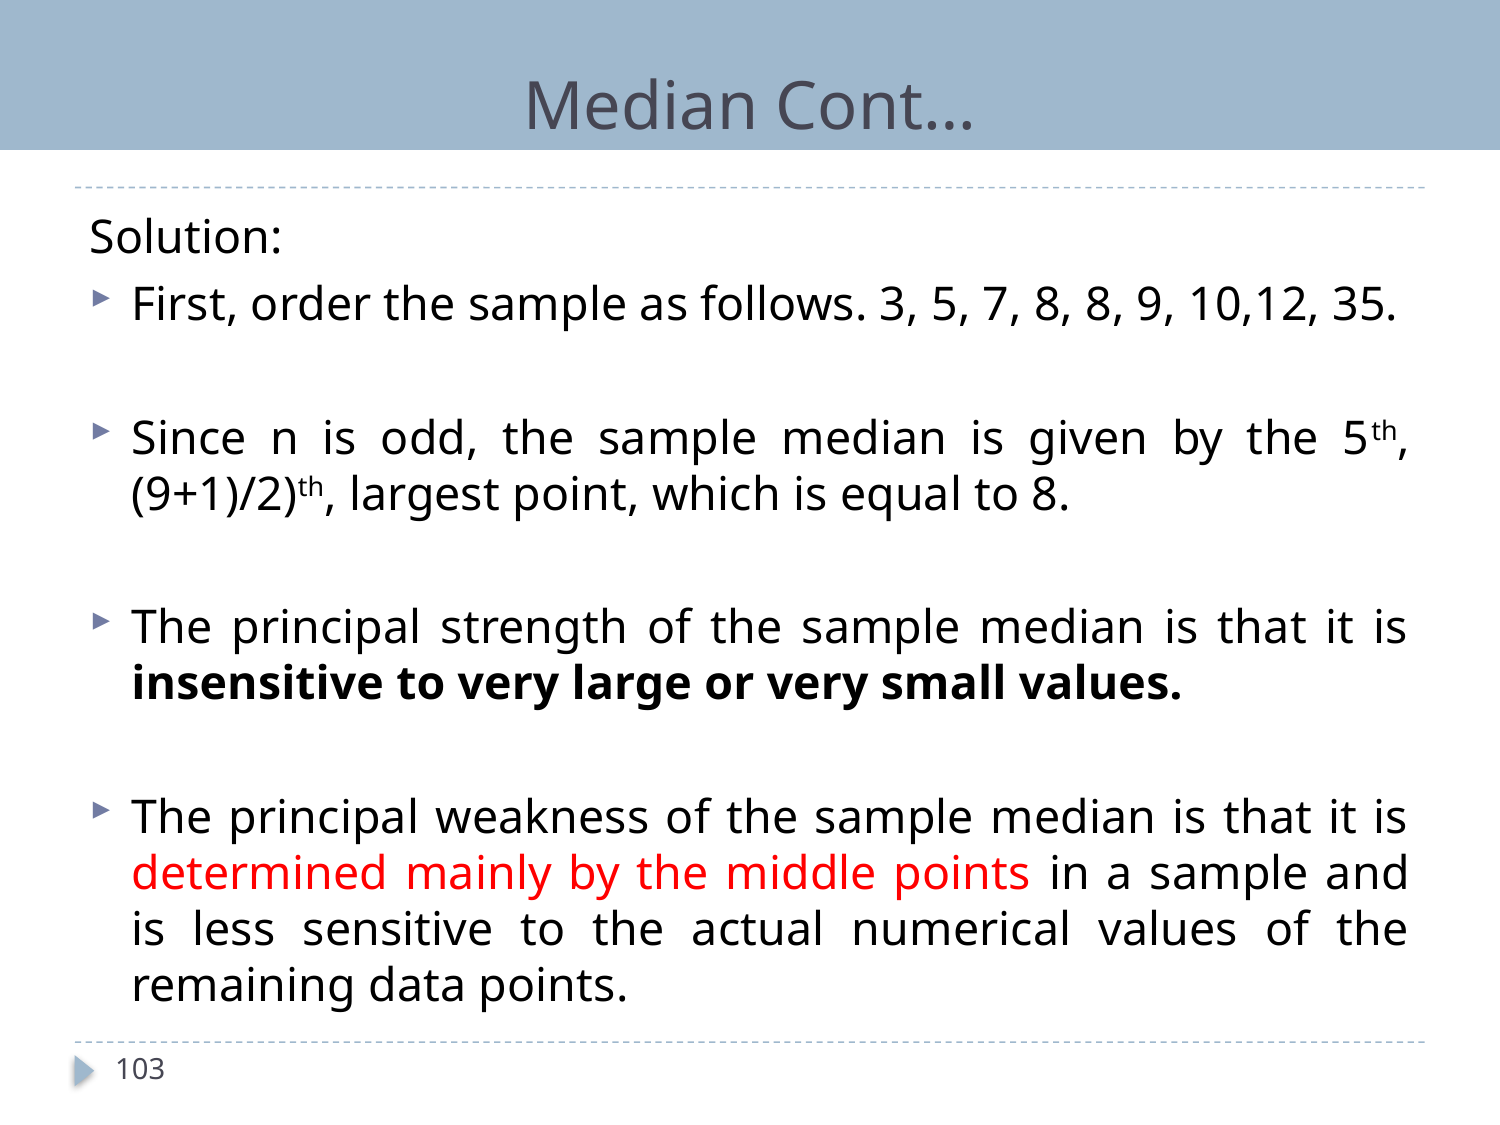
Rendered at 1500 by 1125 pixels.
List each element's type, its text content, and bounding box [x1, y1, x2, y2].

list Solution: First, order the sample as follows. 3, 5, 7, 8, 8, 9, 10,12, 35. Since n is odd, the sample median is given by the 5th, (9+1)/2)th, largest point, which is equal to 8. The principal strength of the sample median is that it is insensitive to very large or very small values. The principal weakness of the sample median is that it is determined mainly by the middle points in a sample and is less sensitive to the actual numerical values of the remaining data points. [75, 200, 1425, 1075]
title Median Cont… [0, 0, 1500, 150]
slide_number 103 [100, 1042, 426, 1103]
